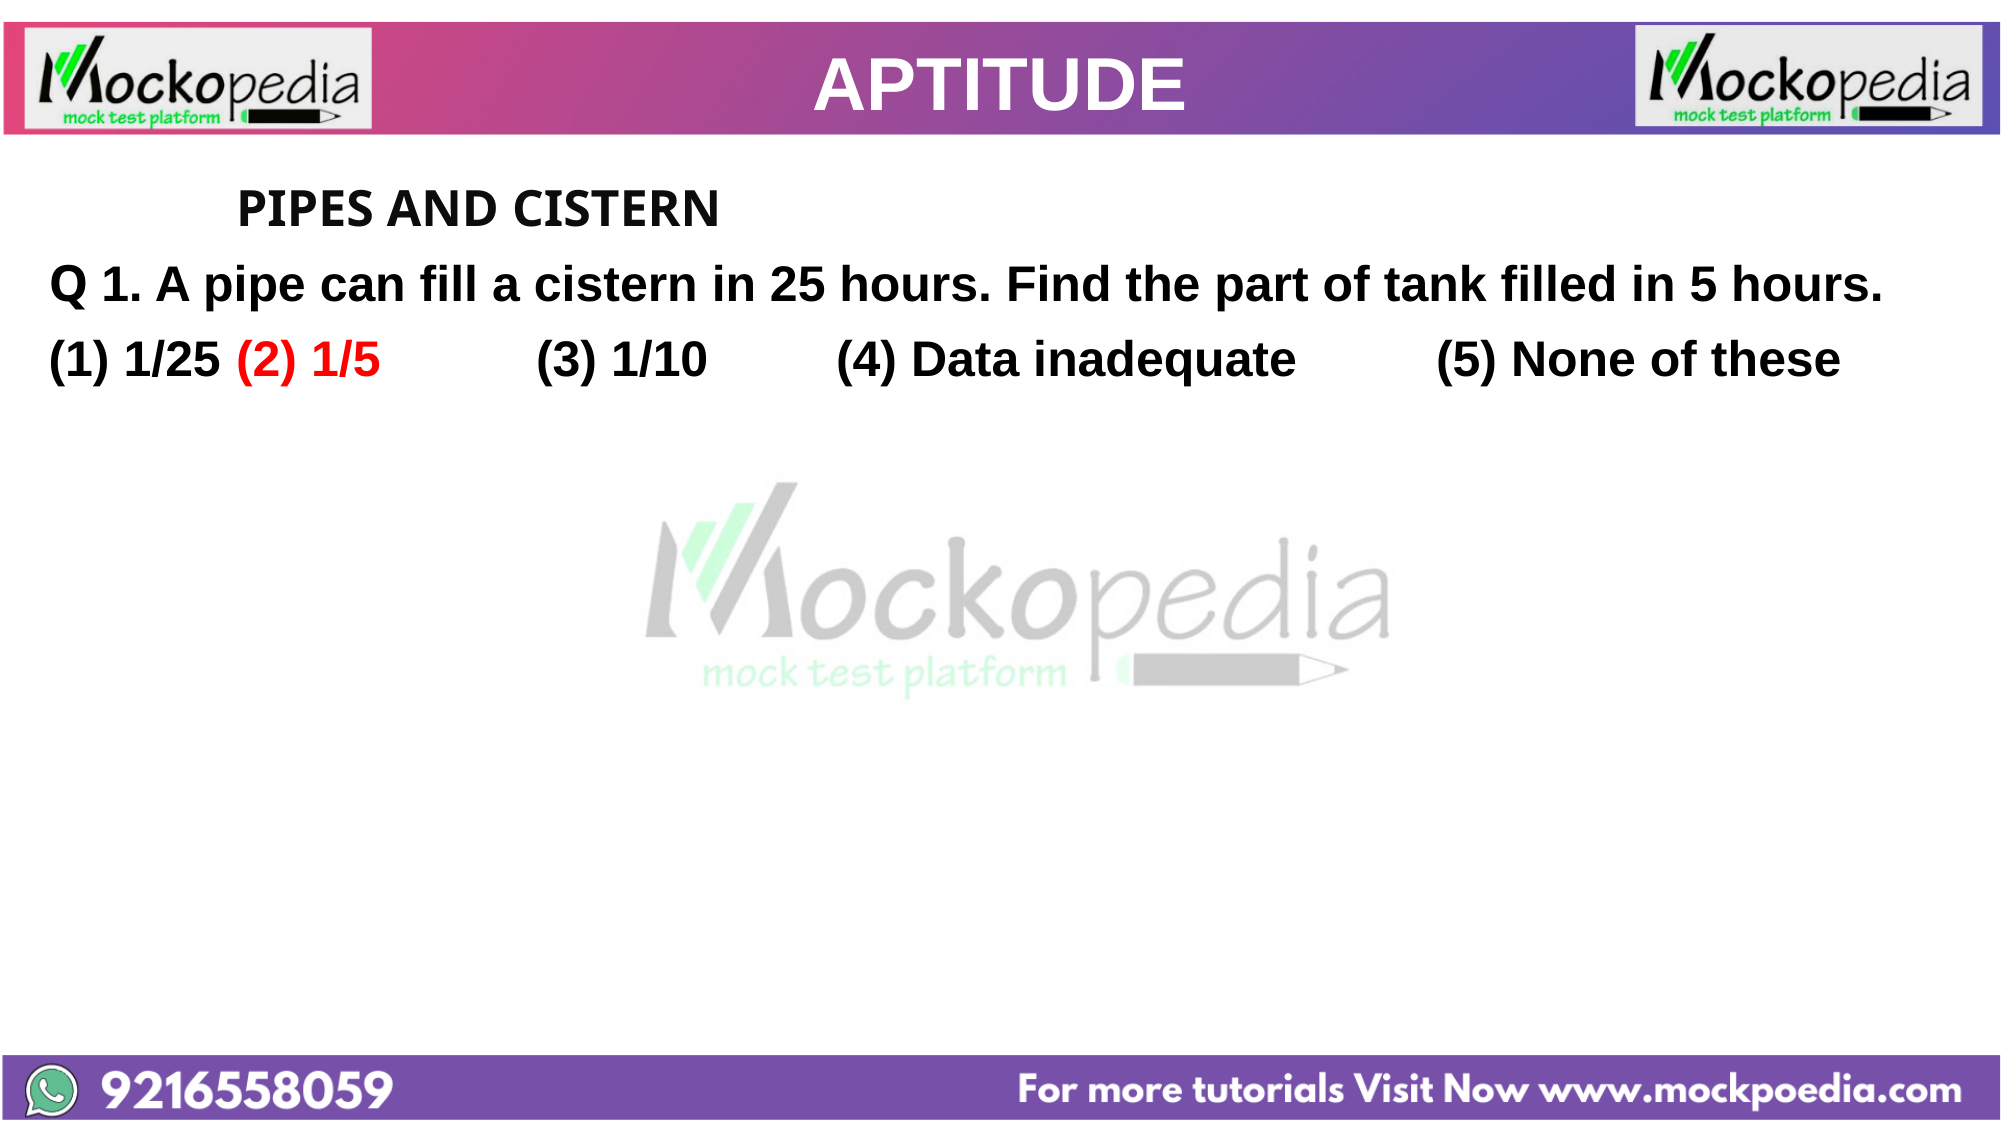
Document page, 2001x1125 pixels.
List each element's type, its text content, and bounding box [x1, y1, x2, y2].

picture [0, 0, 2001, 1125]
list PIPES AND CISTERN Q 1. A pipe can fill a cistern in 25 hours. Find the part of tank filled in 5 hours. (1) 1/25 (2) 1/5 (3) 1/10 (4) Data inadequate (5) None of these [33, 175, 2000, 1053]
title APTITUDE [41, 31, 1959, 142]
